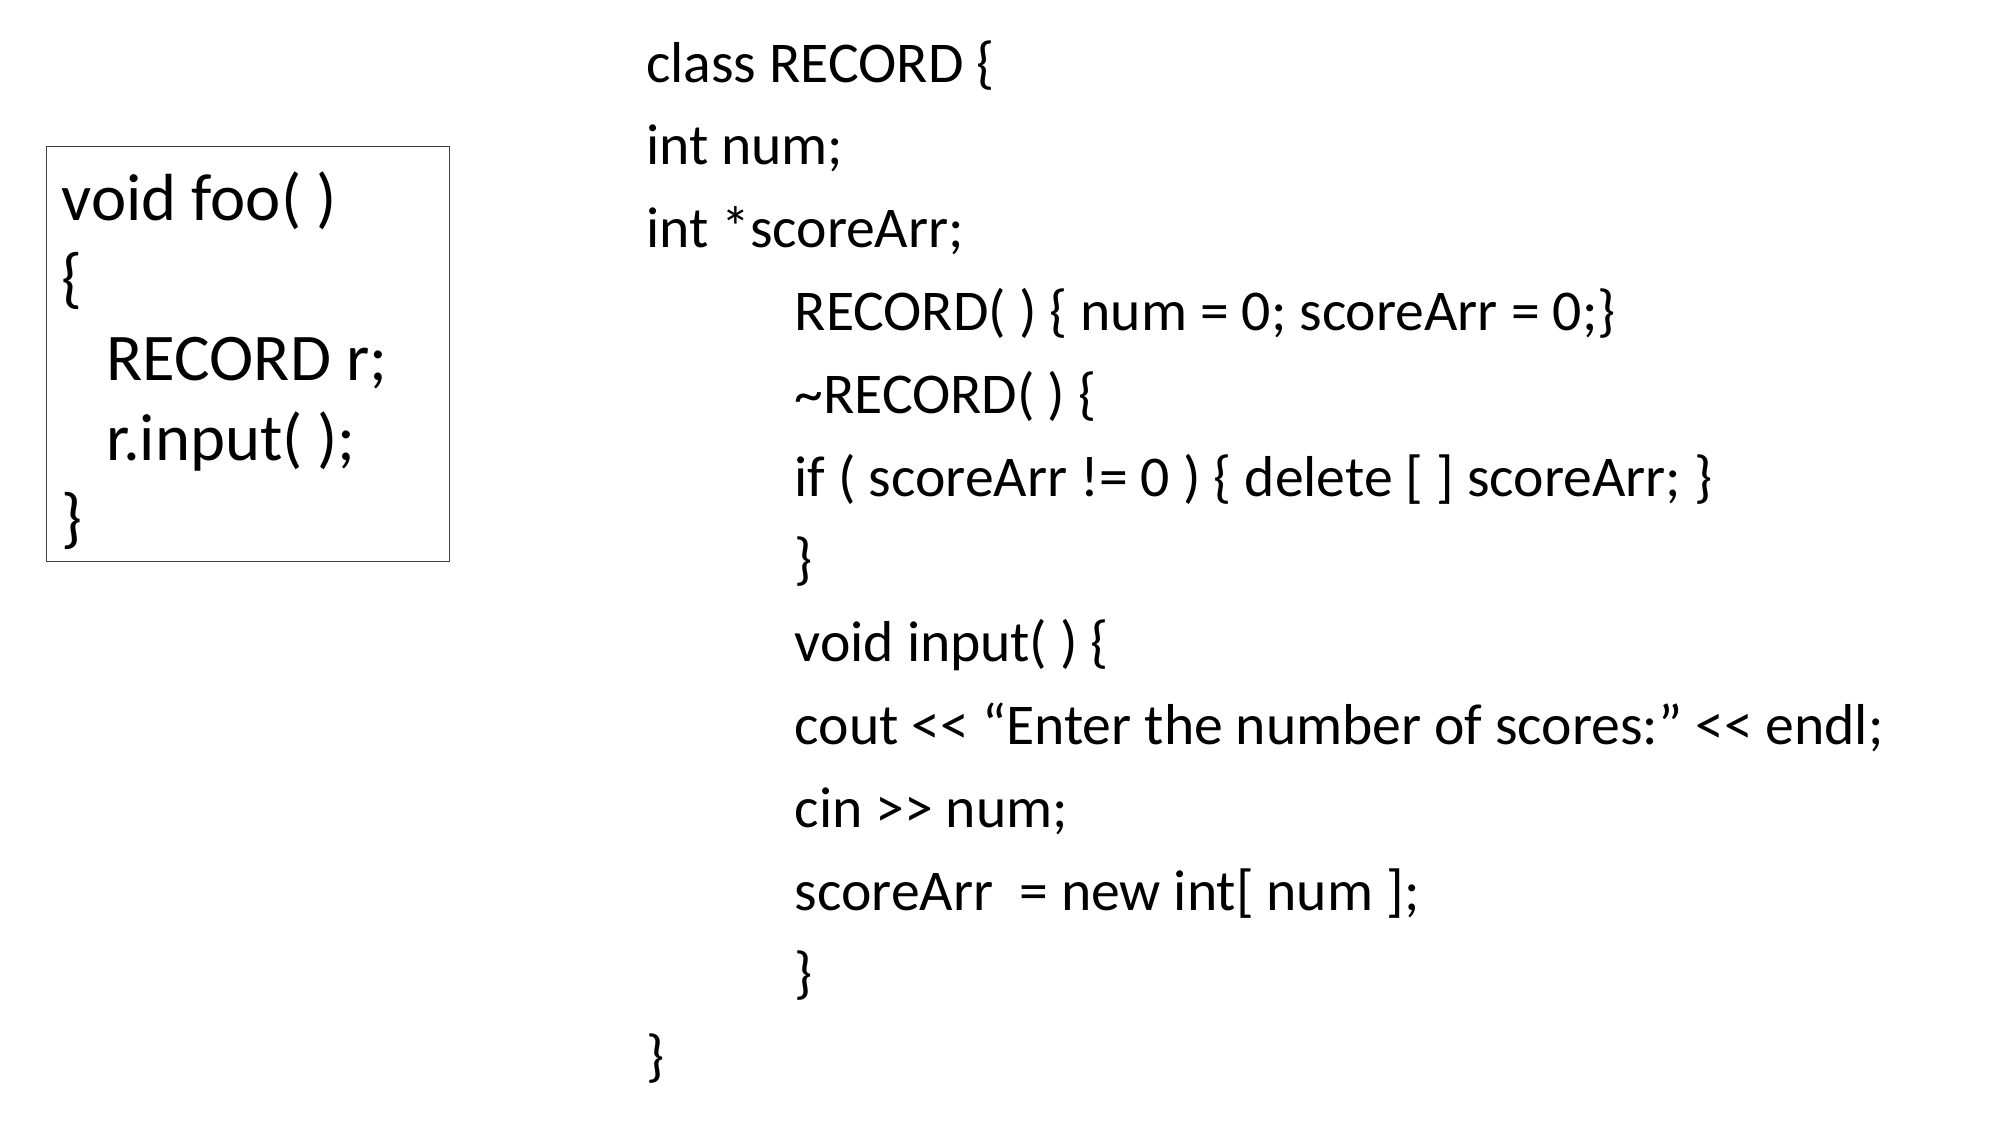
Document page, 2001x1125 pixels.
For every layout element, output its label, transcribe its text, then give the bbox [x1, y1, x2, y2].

list class RECORD { int num; int *scoreArr; RECORD( ) { num = 0; scoreArr = 0;} ~RECORD( ) { if ( scoreArr != 0 ) { delete [ ] scoreArr; } } void input( ) { cout << “Enter the number of scores:” << endl; cin >> num; scoreArr = new int[ num ]; } } [631, 24, 2000, 1125]
text_box void foo( ) { RECORD r; r.input( ); } [46, 146, 450, 562]
